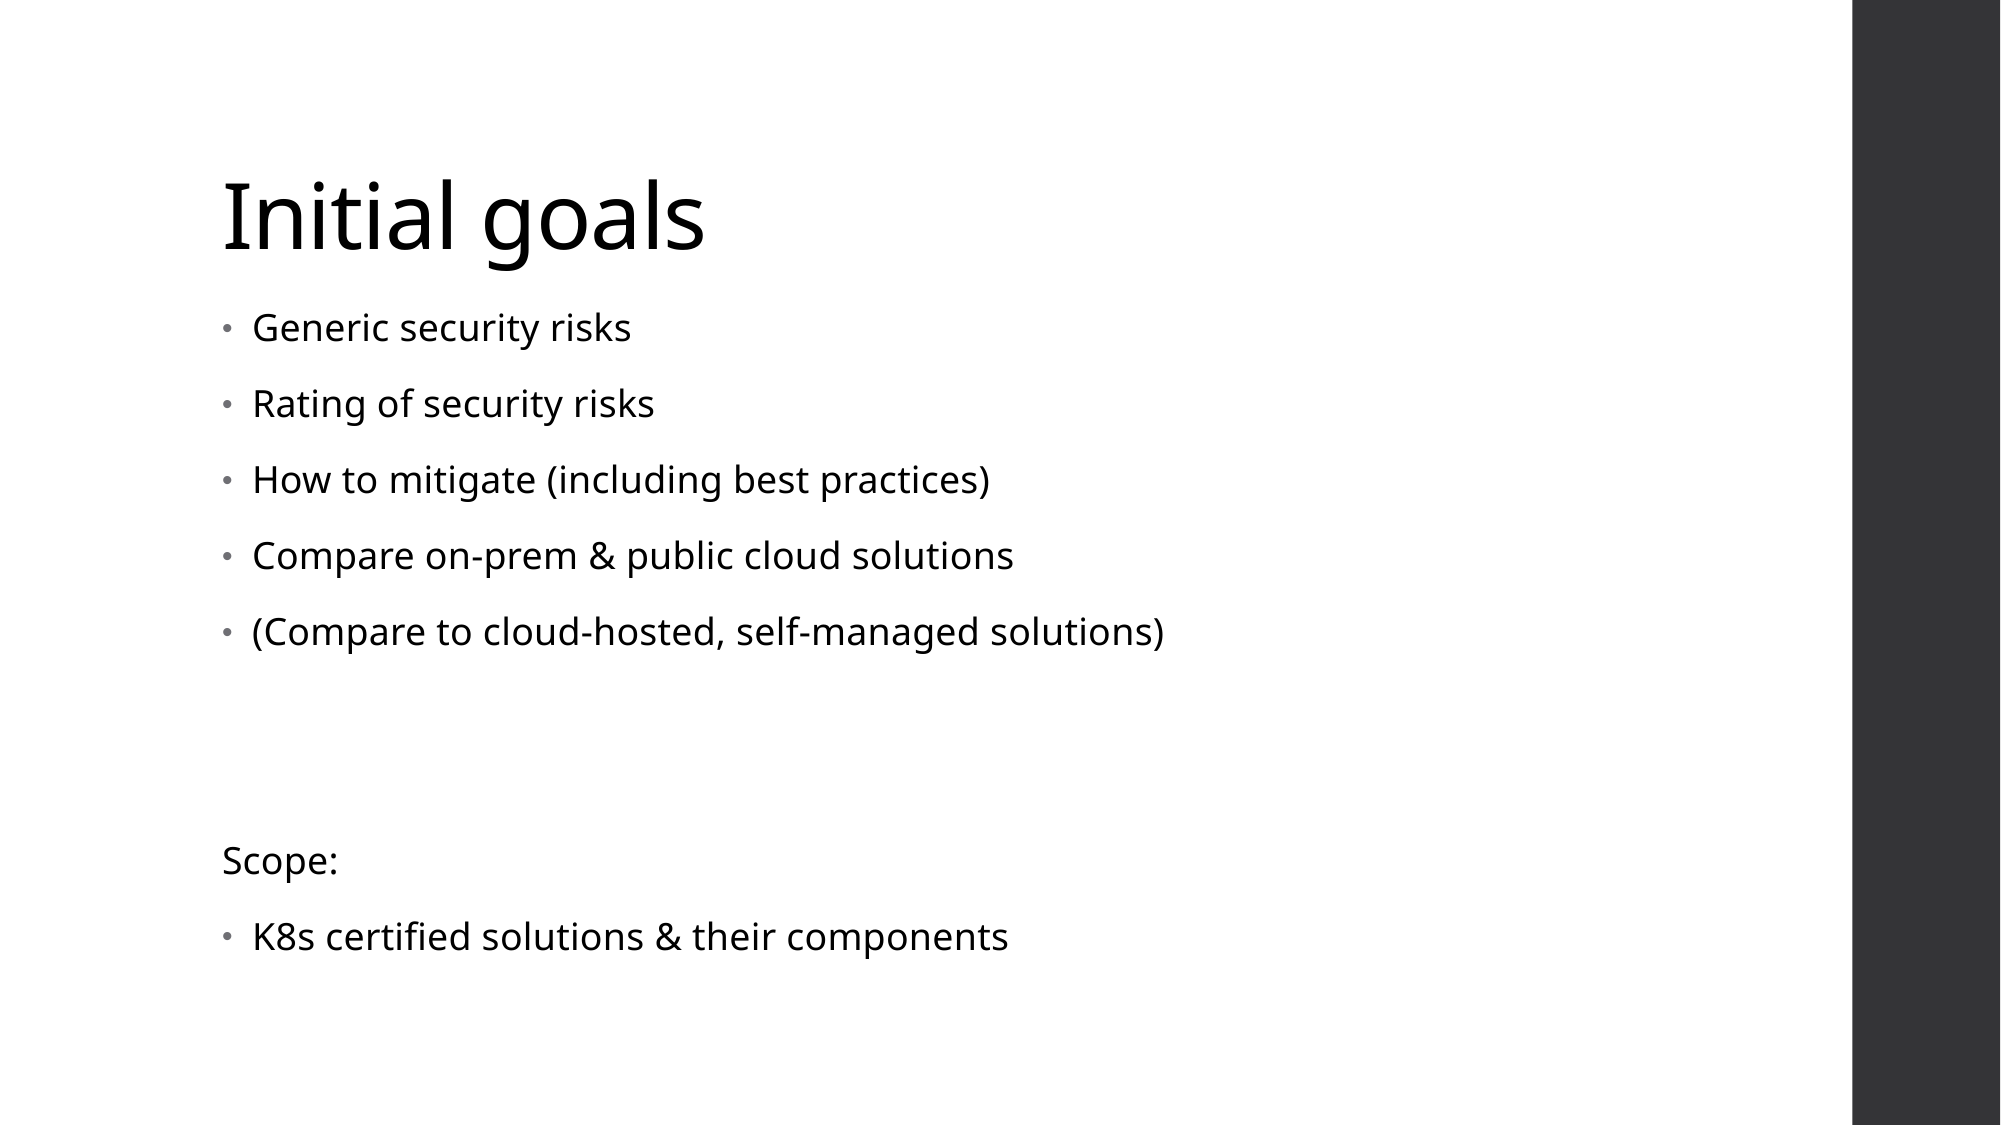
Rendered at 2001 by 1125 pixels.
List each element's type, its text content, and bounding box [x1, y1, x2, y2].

title Initial goals [206, 60, 1797, 278]
list Generic security risks Rating of security risks How to mitigate (including best practices) Compare on-prem & public cloud solutions (Compare to cloud-hosted, self-managed solutions) Scope: K8s certified solutions & their components [206, 299, 1617, 1014]
